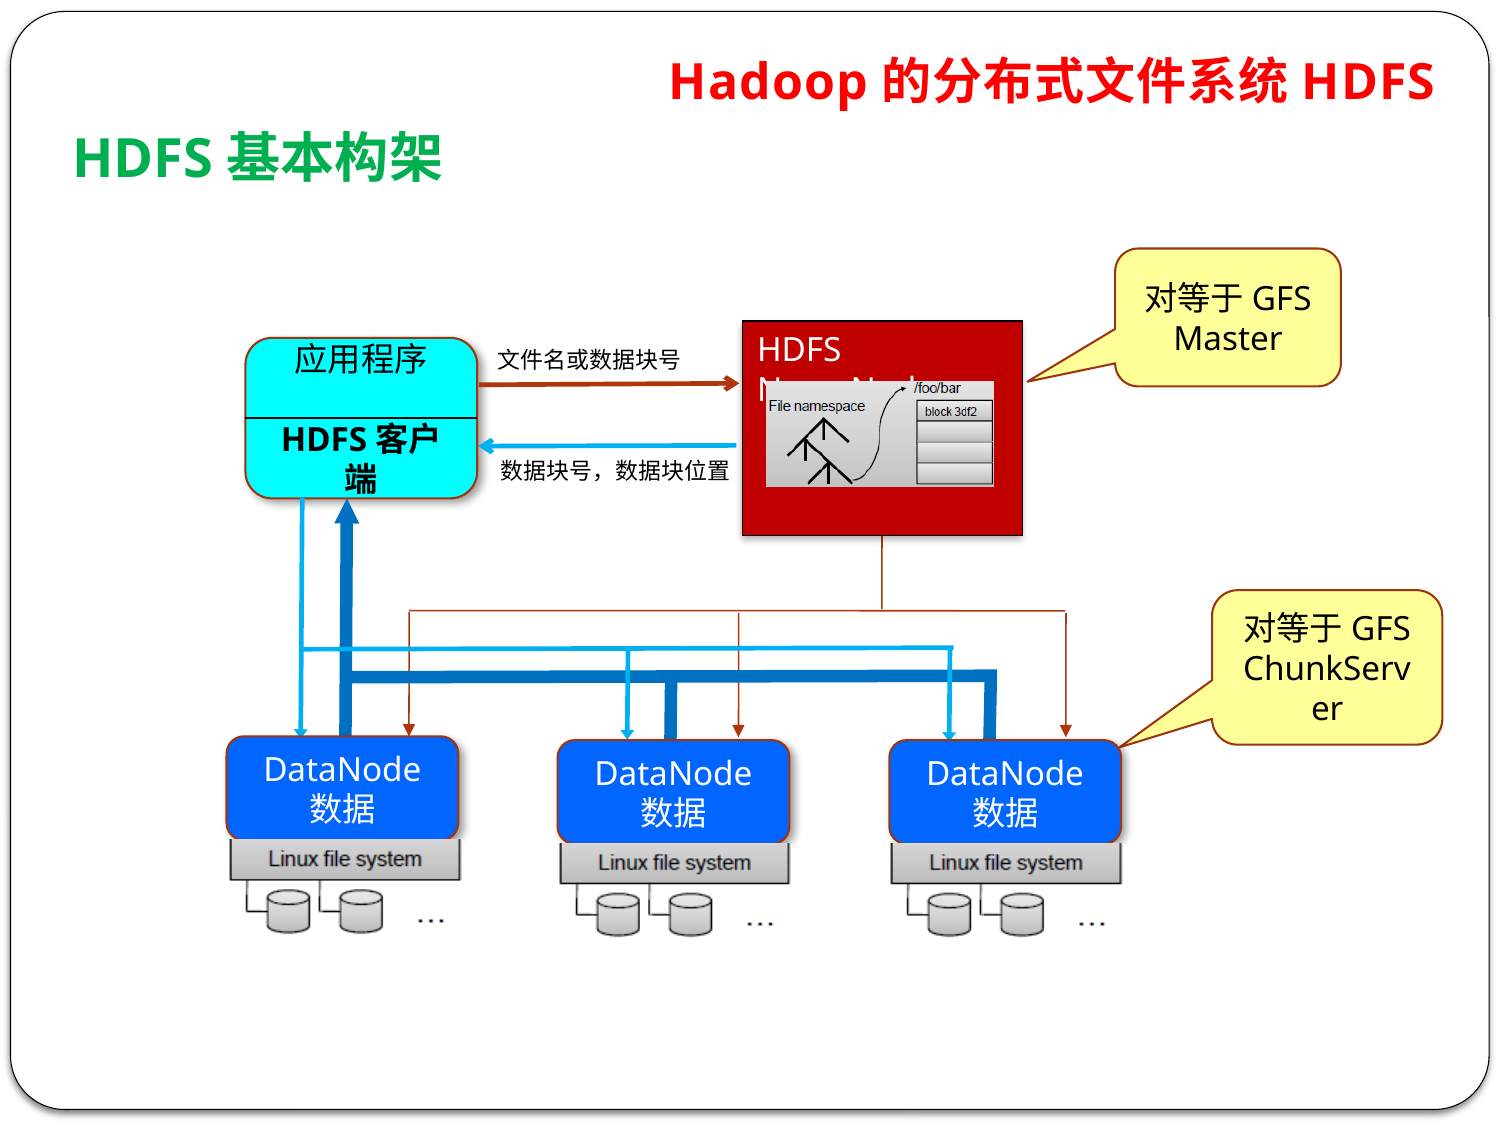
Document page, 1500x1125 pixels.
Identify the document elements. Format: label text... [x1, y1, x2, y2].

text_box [226, 736, 1124, 941]
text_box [959, 507, 998, 734]
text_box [1004, 492, 1067, 734]
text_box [742, 320, 1023, 499]
text_box 对等于GFS Master [1029, 247, 1342, 388]
text_box Hadoop的分布式文件系统HDFS [175, 45, 1450, 125]
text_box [245, 337, 478, 499]
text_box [300, 497, 954, 734]
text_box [478, 337, 736, 386]
text_box 对等于GFS ChunkServer [1127, 589, 1444, 746]
list HDFS基本构架 [57, 115, 1457, 1024]
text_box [477, 445, 736, 493]
